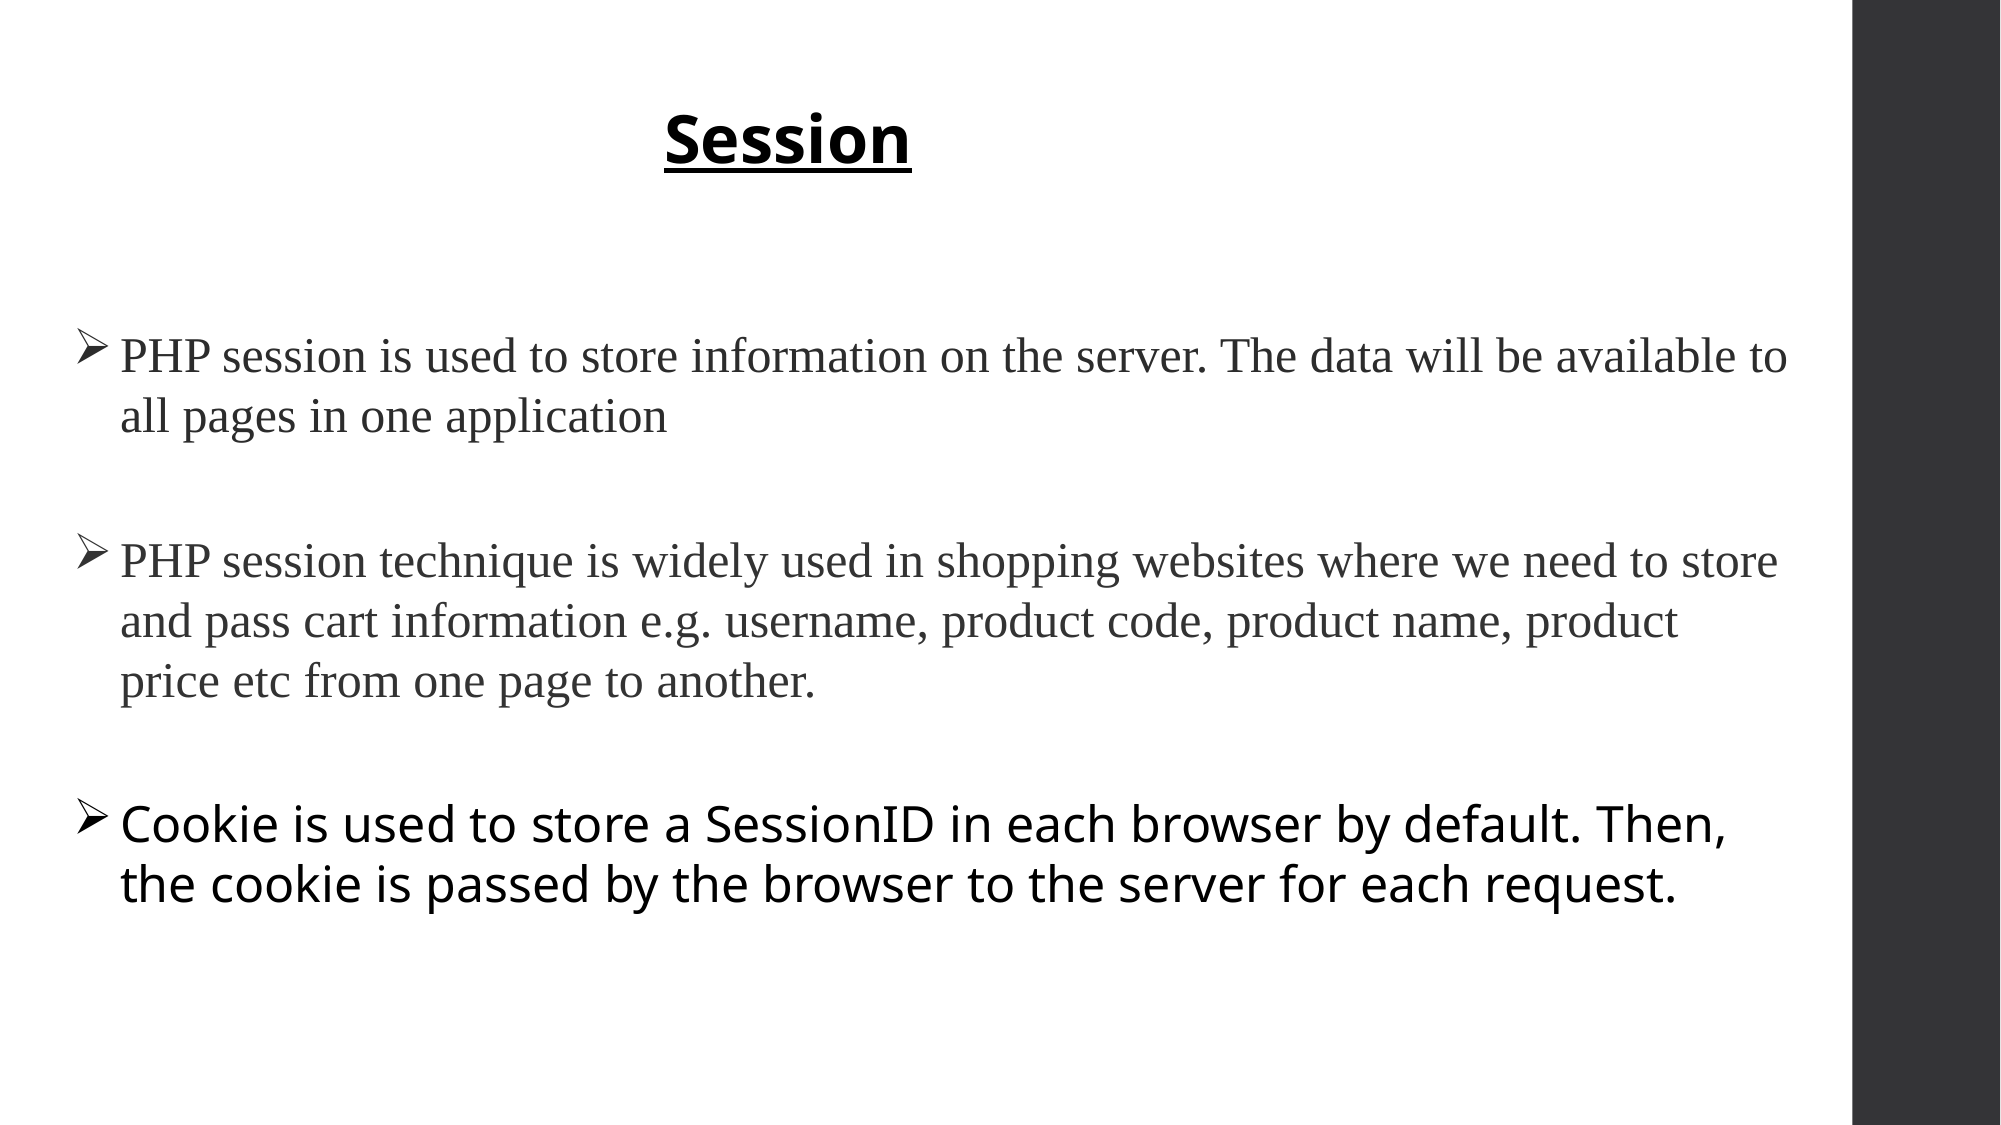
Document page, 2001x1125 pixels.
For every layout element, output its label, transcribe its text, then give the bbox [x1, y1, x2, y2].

text_box Cookie is used to store a SessionID in each browser by default. Then, the cookie is passed by the browser to the server for each request. [58, 785, 1804, 920]
text_box Session [649, 89, 1213, 184]
text_box PHP session technique is widely used in shopping websites where we need to store and pass cart information e.g. username, product code, product name, product price etc from one page to another. [58, 519, 1804, 715]
text_box PHP session is used to store information on the server. The data will be available to all pages in one application [58, 315, 1853, 451]
